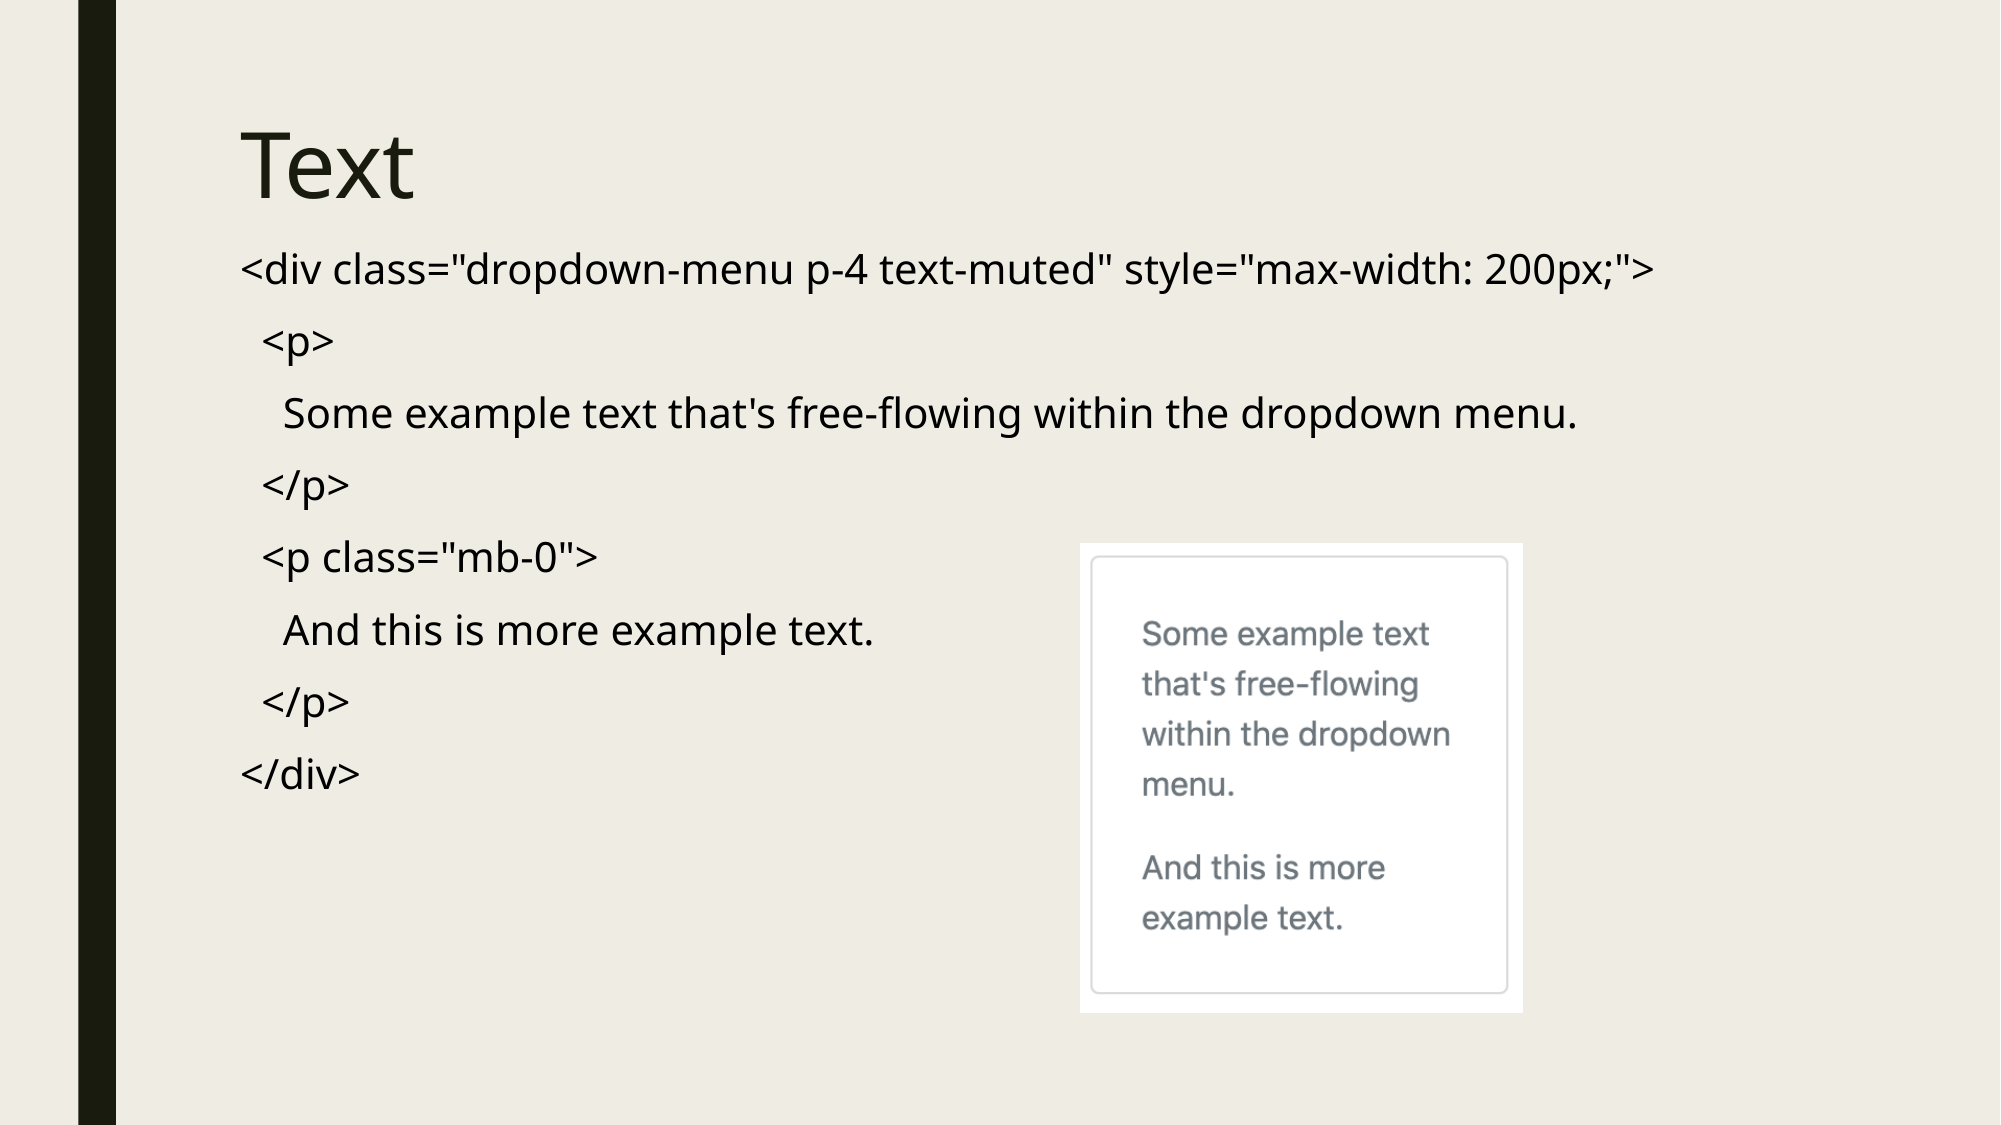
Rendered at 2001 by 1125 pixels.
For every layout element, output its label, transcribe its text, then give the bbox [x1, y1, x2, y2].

picture [1080, 543, 1523, 1013]
list <div class="dropdown-menu p-4 text-muted" style="max-width: 200px;"> <p> Some example text that's free-flowing within the dropdown menu. </p> <p class="mb-0"> And this is more example text. </p> </div> [225, 239, 1800, 1125]
title Text [225, 112, 1800, 239]
